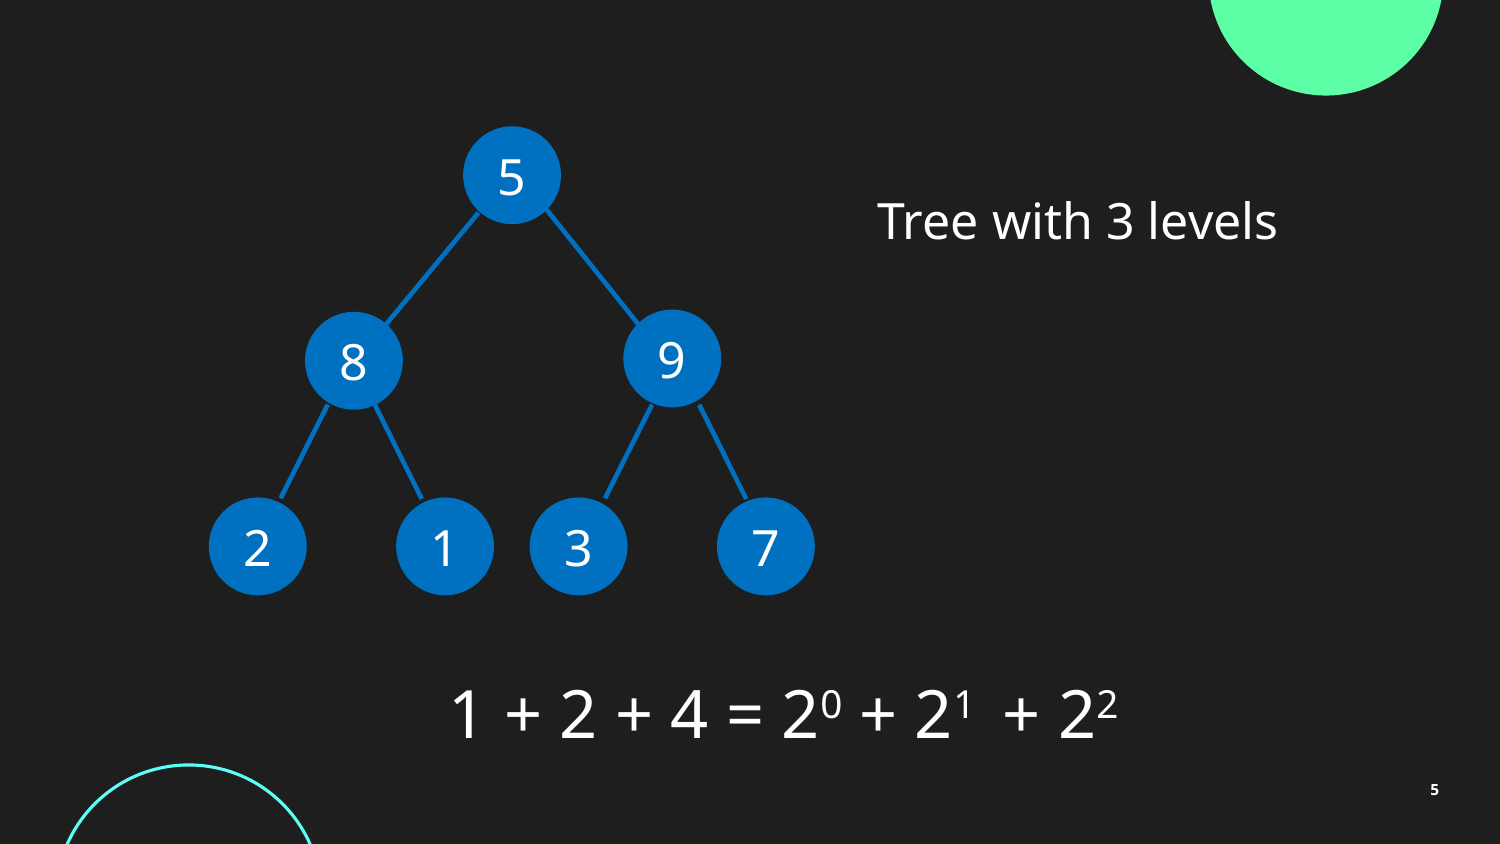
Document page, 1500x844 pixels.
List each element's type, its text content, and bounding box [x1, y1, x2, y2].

text_box Tree with 3 levels [817, 174, 1344, 251]
text_box 1 + 2 + 4 = 20 + 21 + 22 [374, 656, 1193, 733]
slide_number 5 [1389, 764, 1480, 816]
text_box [210, 128, 813, 594]
